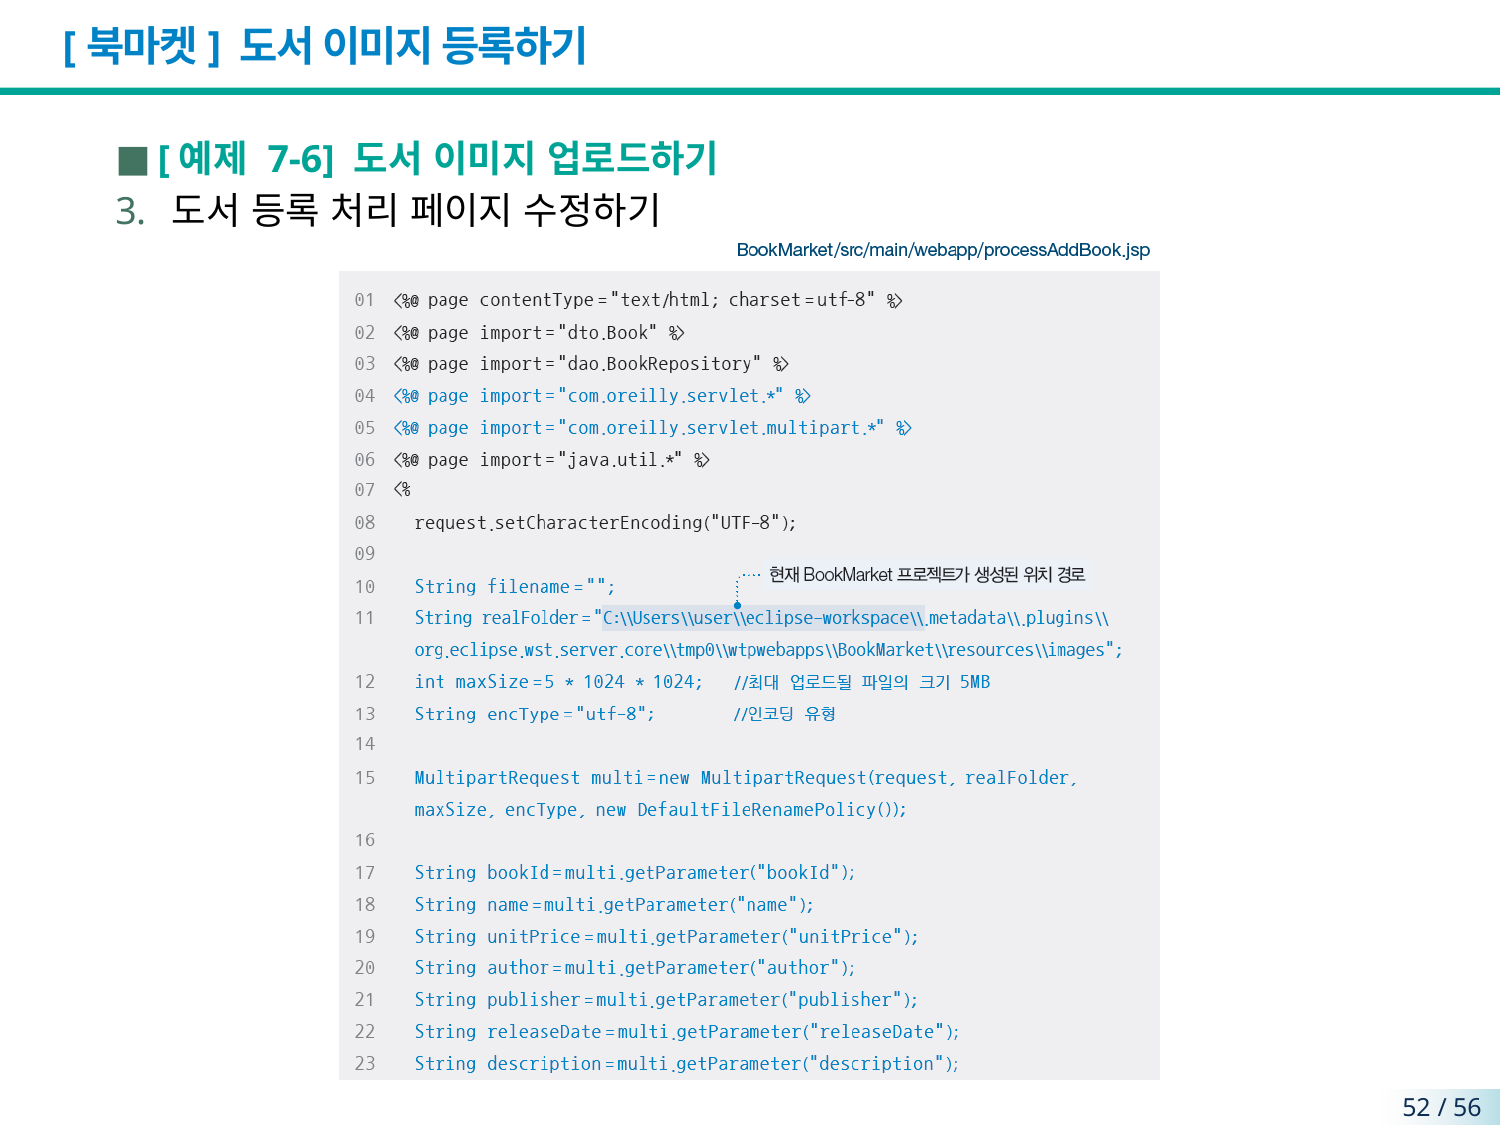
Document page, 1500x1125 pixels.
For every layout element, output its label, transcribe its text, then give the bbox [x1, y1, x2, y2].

title [북마켓] 도서 이미지 등록하기 [47, 5, 1325, 84]
list [예제 7-6] 도서 이미지 업로드하기 도서 등록 처리 페이지 수정하기 [100, 127, 1459, 1050]
picture [338, 233, 1161, 1080]
